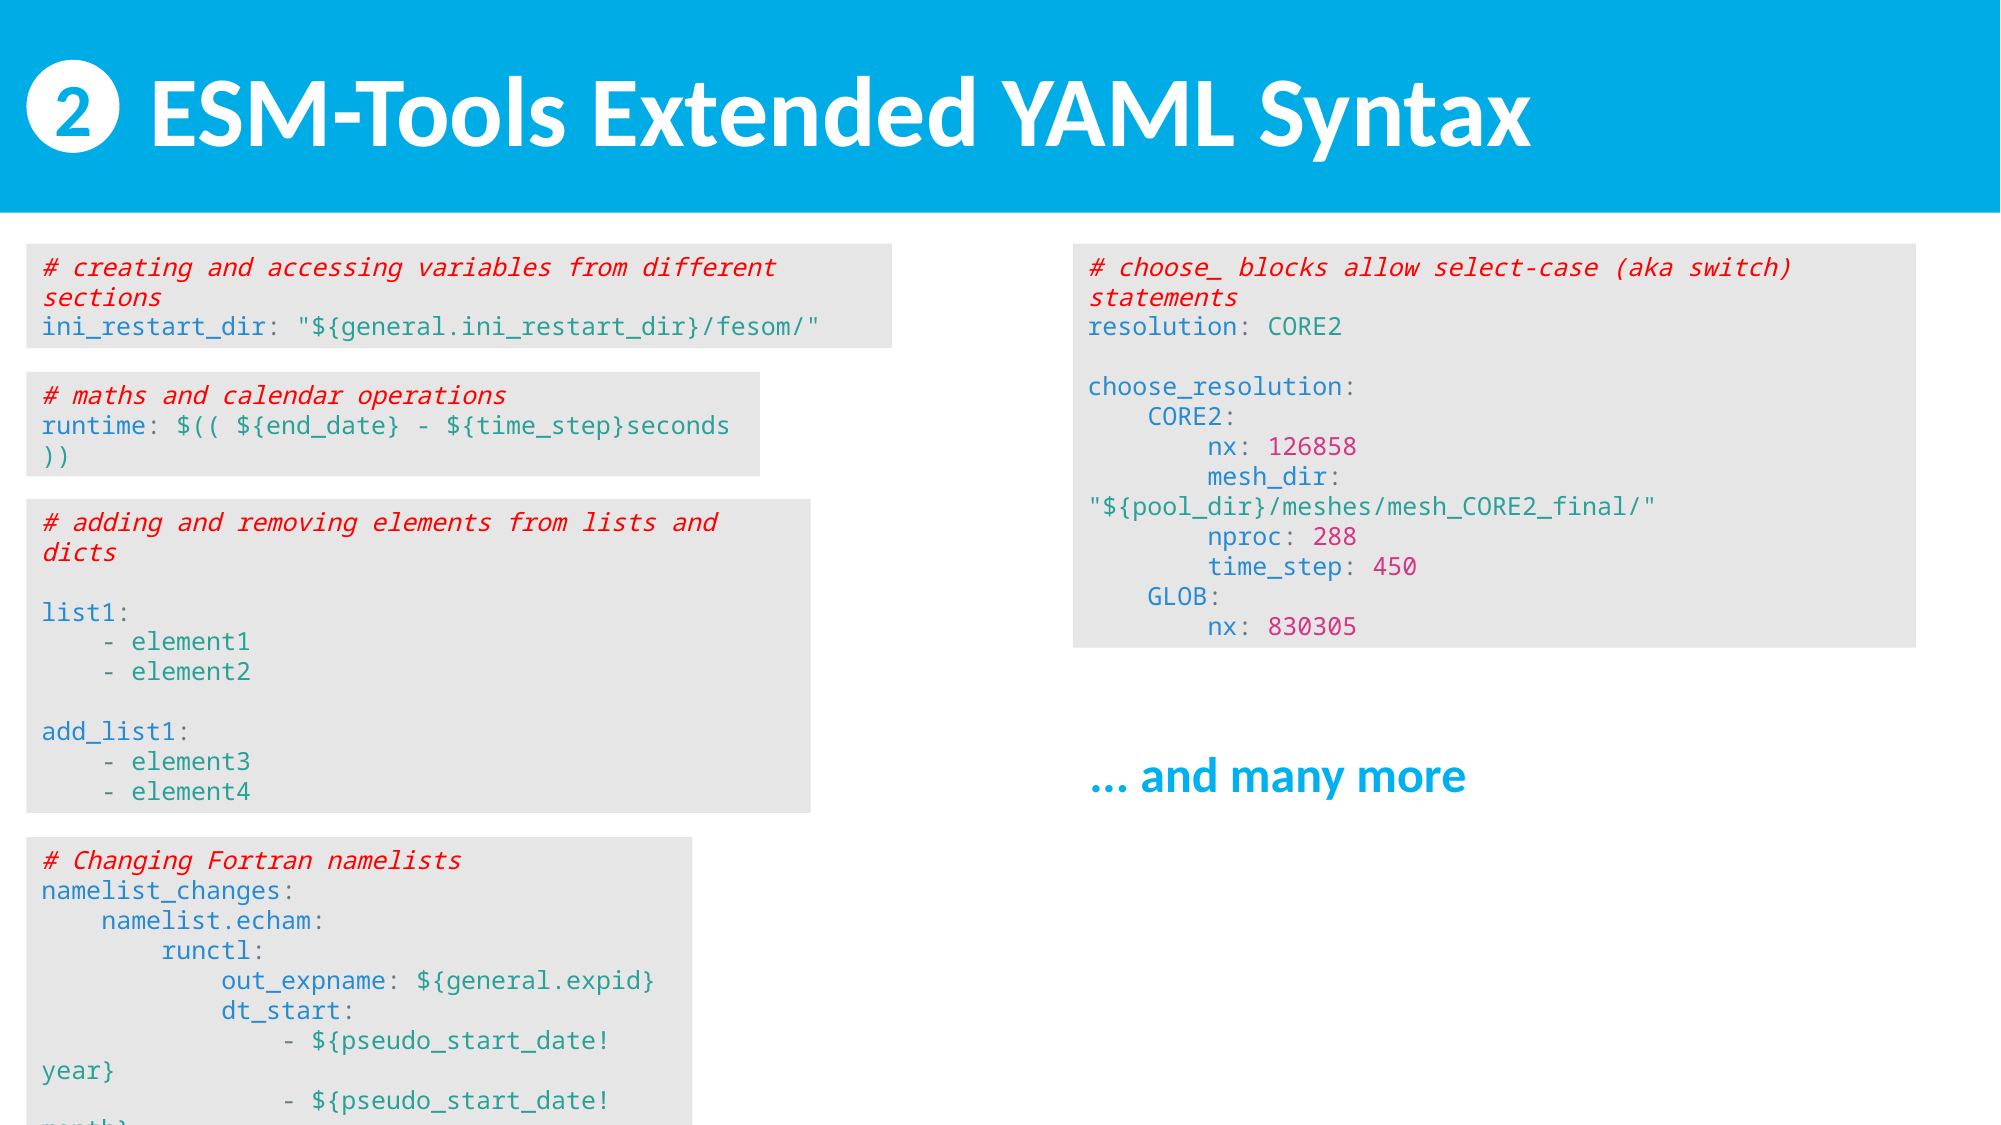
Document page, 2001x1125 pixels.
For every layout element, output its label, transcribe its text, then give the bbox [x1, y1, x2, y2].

text_box # maths and calendar operations runtime: $(( ${end_date} - ${time_step}seconds )) [26, 371, 760, 477]
text_box 2 [25, 58, 121, 154]
text_box ... and many more [1074, 735, 1482, 811]
text_box # creating and accessing variables from different sections ini_restart_dir: "${general.ini_restart_dir}/fesom/" [26, 243, 892, 349]
text_box # Changing Fortran namelists namelist_changes: namelist.echam: runctl: out_expname: ${general.expid} dt_start: - ${pseudo_start_date!year} - ${pseudo_start_date!month} [26, 837, 693, 1125]
text_box ESM-Tools Extended YAML Syntax [0, 0, 2000, 214]
text_box # adding and removing elements from lists and dicts list1: - element1 - element2 add_list1: - element3 - element4 [26, 498, 811, 813]
text_box # choose_ blocks allow select-case (aka switch) statements resolution: CORE2 choose_resolution: CORE2: nx: 126858 mesh_dir: "${pool_dir}/meshes/mesh_CORE2_final/" nproc: 288 time_step: 450 GLOB: nx: 830305 [1072, 243, 1916, 648]
